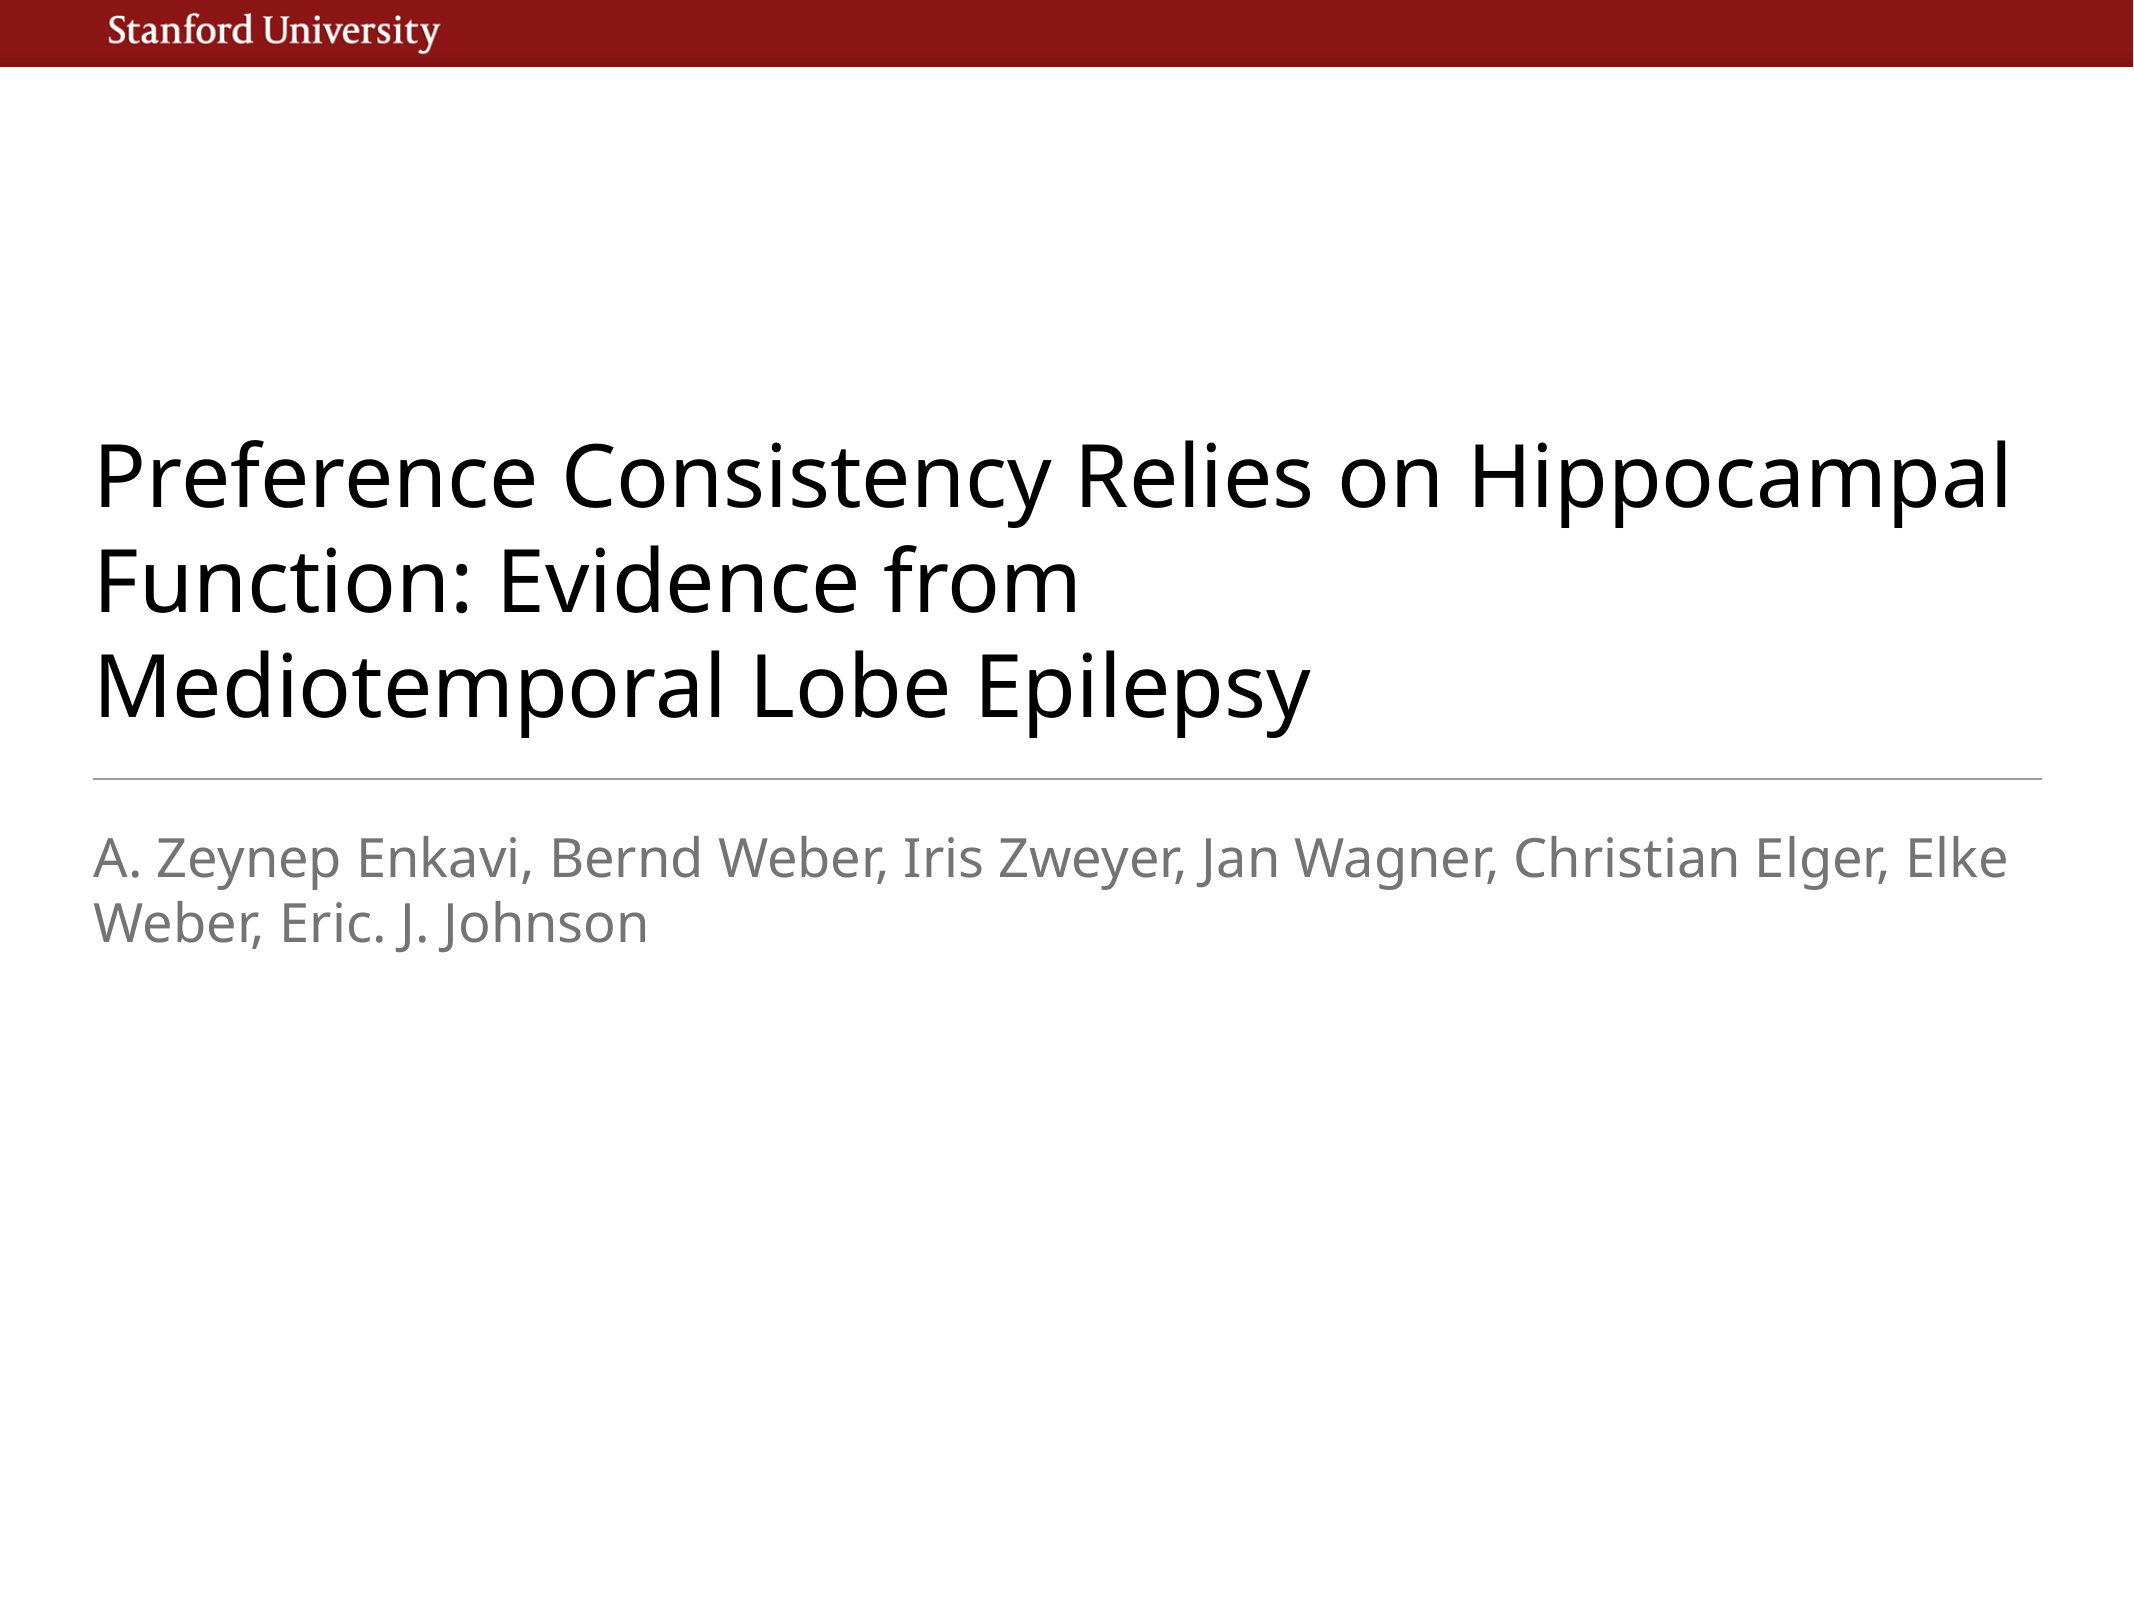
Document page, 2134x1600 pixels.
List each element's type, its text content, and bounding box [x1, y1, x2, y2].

title Preference Consistency Relies on Hippocampal Function: Evidence from Mediotemporal Lobe Epilepsy [93, 214, 2041, 736]
list A. Zeynep Enkavi, Bernd Weber, Iris Zweyer, Jan Wagner, Christian Elger, Elke Weber, Eric. J. Johnson [93, 822, 2041, 991]
picture [0, 0, 2134, 67]
